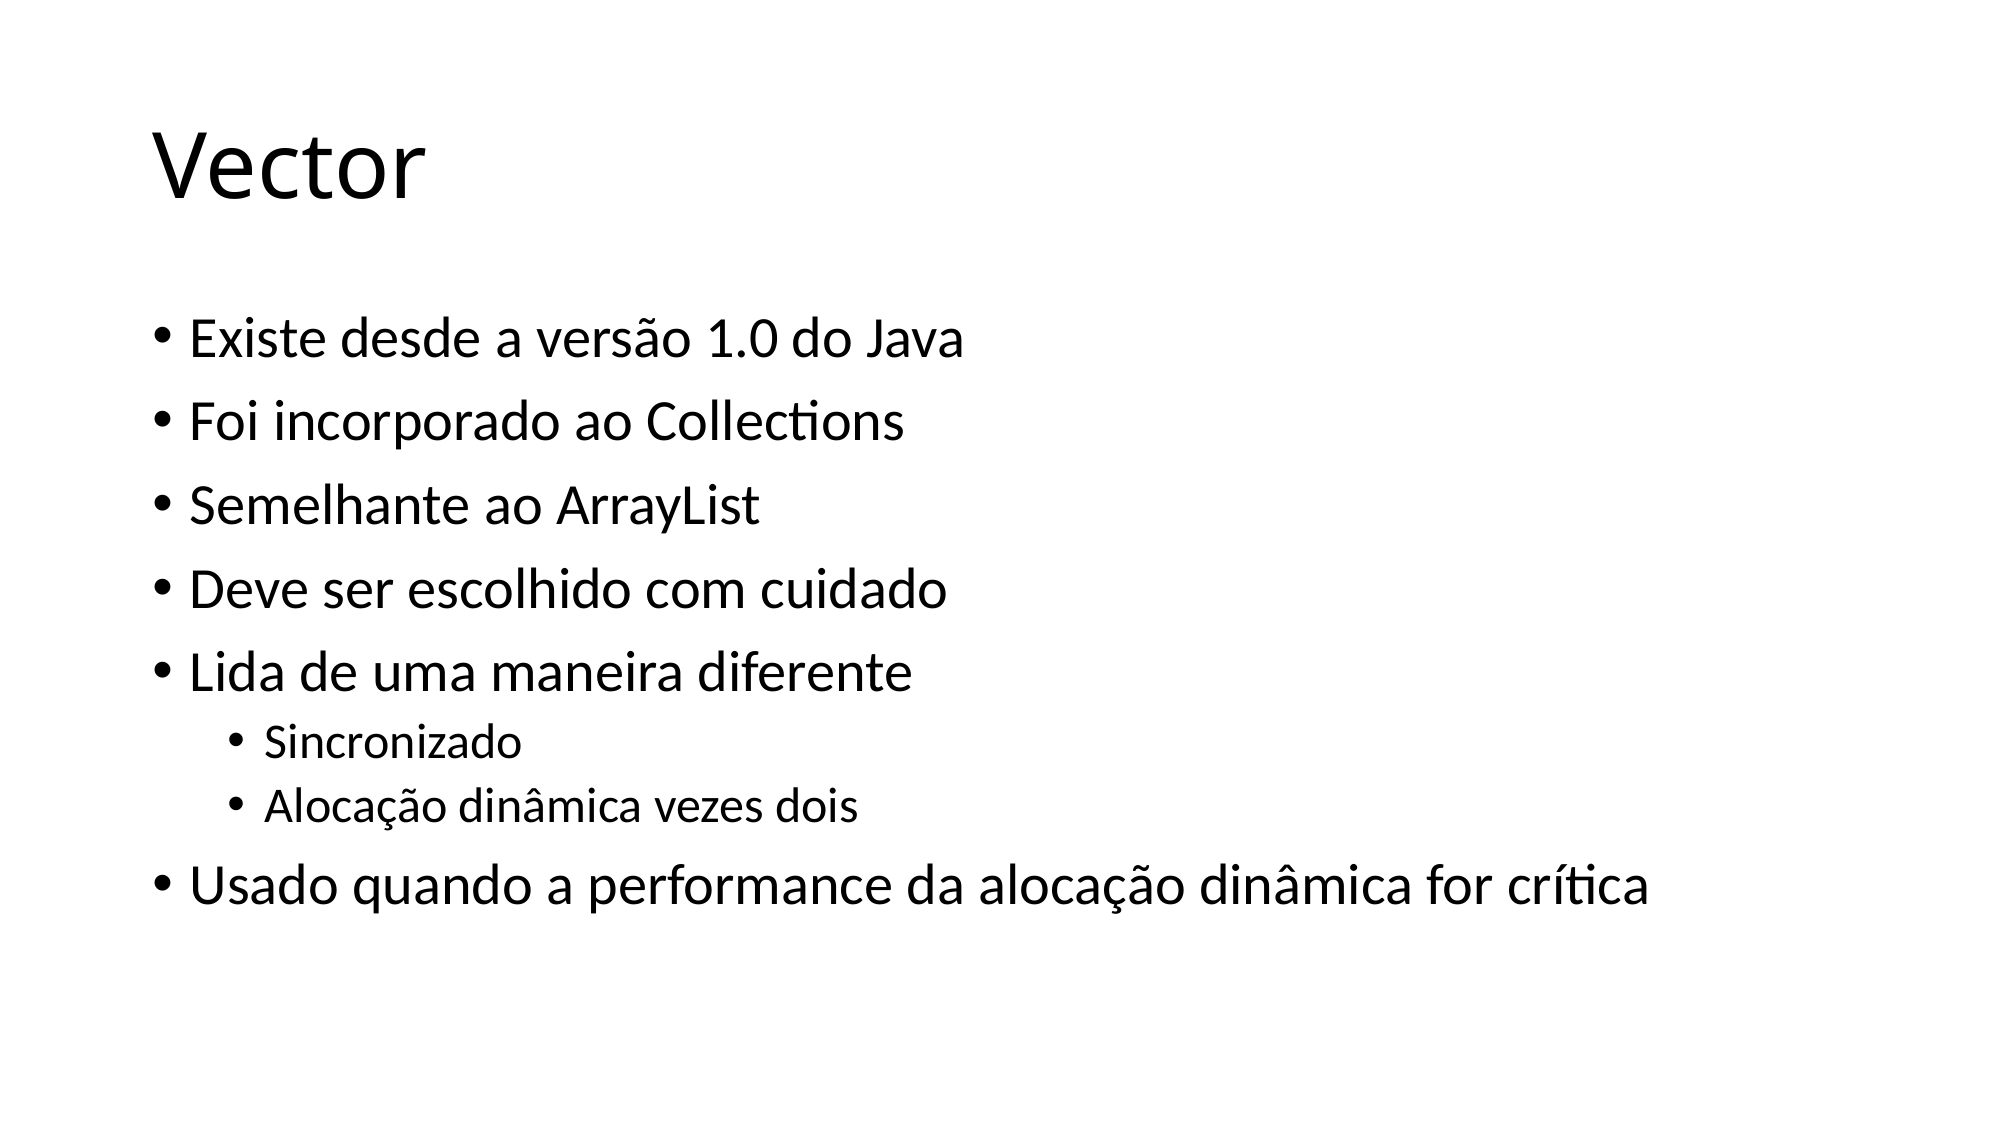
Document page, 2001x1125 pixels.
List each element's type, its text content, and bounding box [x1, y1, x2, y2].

list Existe desde a versão 1.0 do Java Foi incorporado ao Collections Semelhante ao ArrayList Deve ser escolhido com cuidado Lida de uma maneira diferente Sincronizado Alocação dinâmica vezes dois Usado quando a performance da alocação dinâmica for crítica [137, 299, 1863, 1014]
title Vector [137, 59, 1863, 278]
